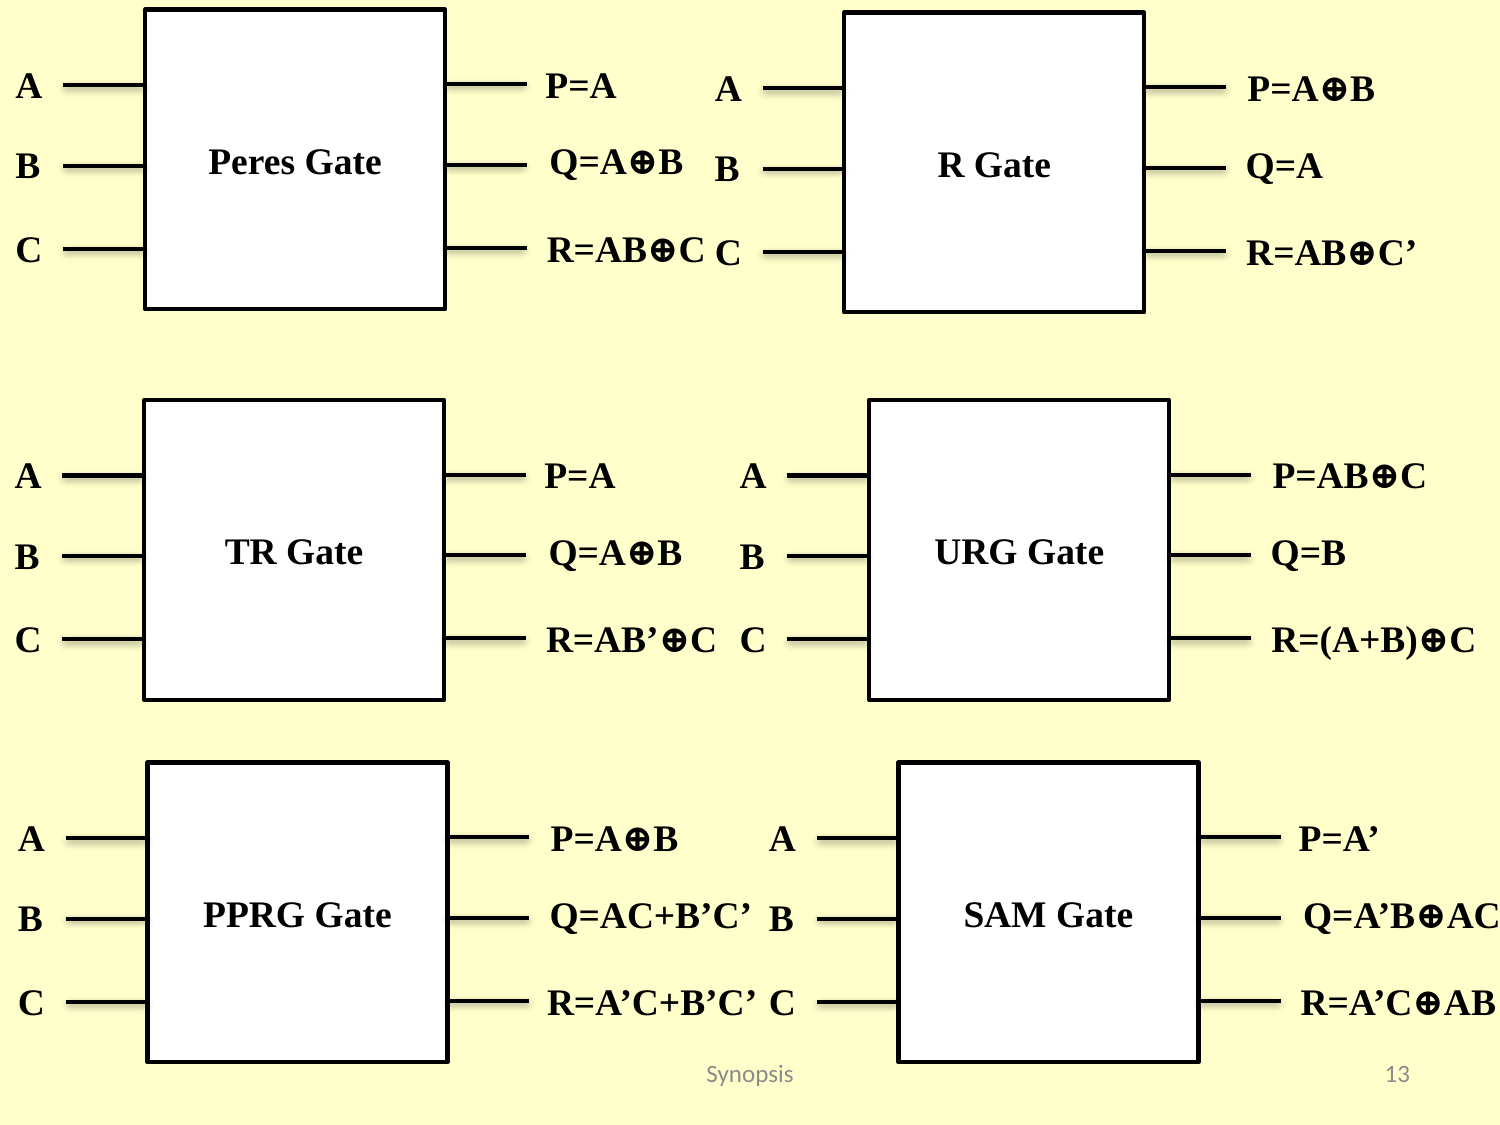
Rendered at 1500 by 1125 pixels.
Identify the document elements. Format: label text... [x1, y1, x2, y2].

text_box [2, 762, 751, 1063]
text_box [724, 399, 1496, 701]
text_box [753, 762, 1500, 1063]
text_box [0, 399, 723, 701]
footer Synopsis [512, 1072, 988, 1103]
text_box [699, 12, 1437, 313]
slide_number 13 [1074, 1072, 1425, 1103]
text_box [0, 9, 725, 310]
